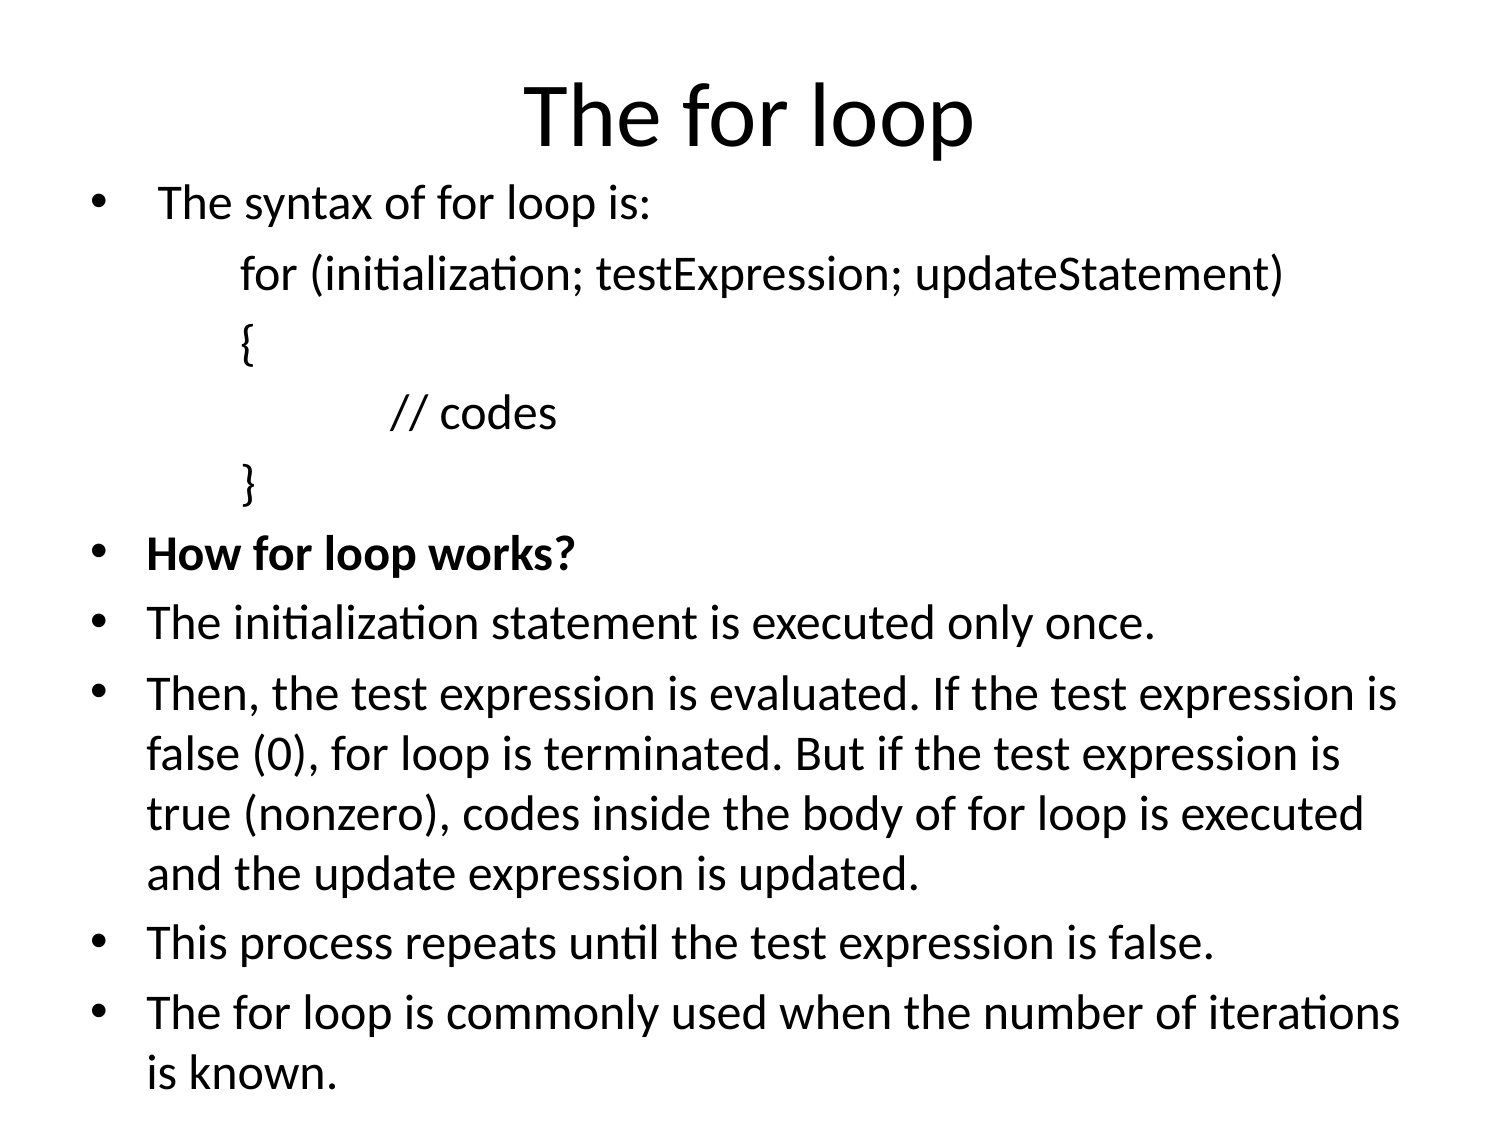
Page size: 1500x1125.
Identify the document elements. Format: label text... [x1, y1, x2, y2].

title The for loop [75, 37, 1425, 162]
list The syntax of for loop is: for (initialization; testExpression; updateStatement) { // codes } How for loop works? The initialization statement is executed only once. Then, the test expression is evaluated. If the test expression is false (0), for loop is terminated. But if the test expression is true (nonzero), codes inside the body of for loop is executed and the update expression is updated. This process repeats until the test expression is false. The for loop is commonly used when the number of iterations is known. [75, 162, 1425, 905]
